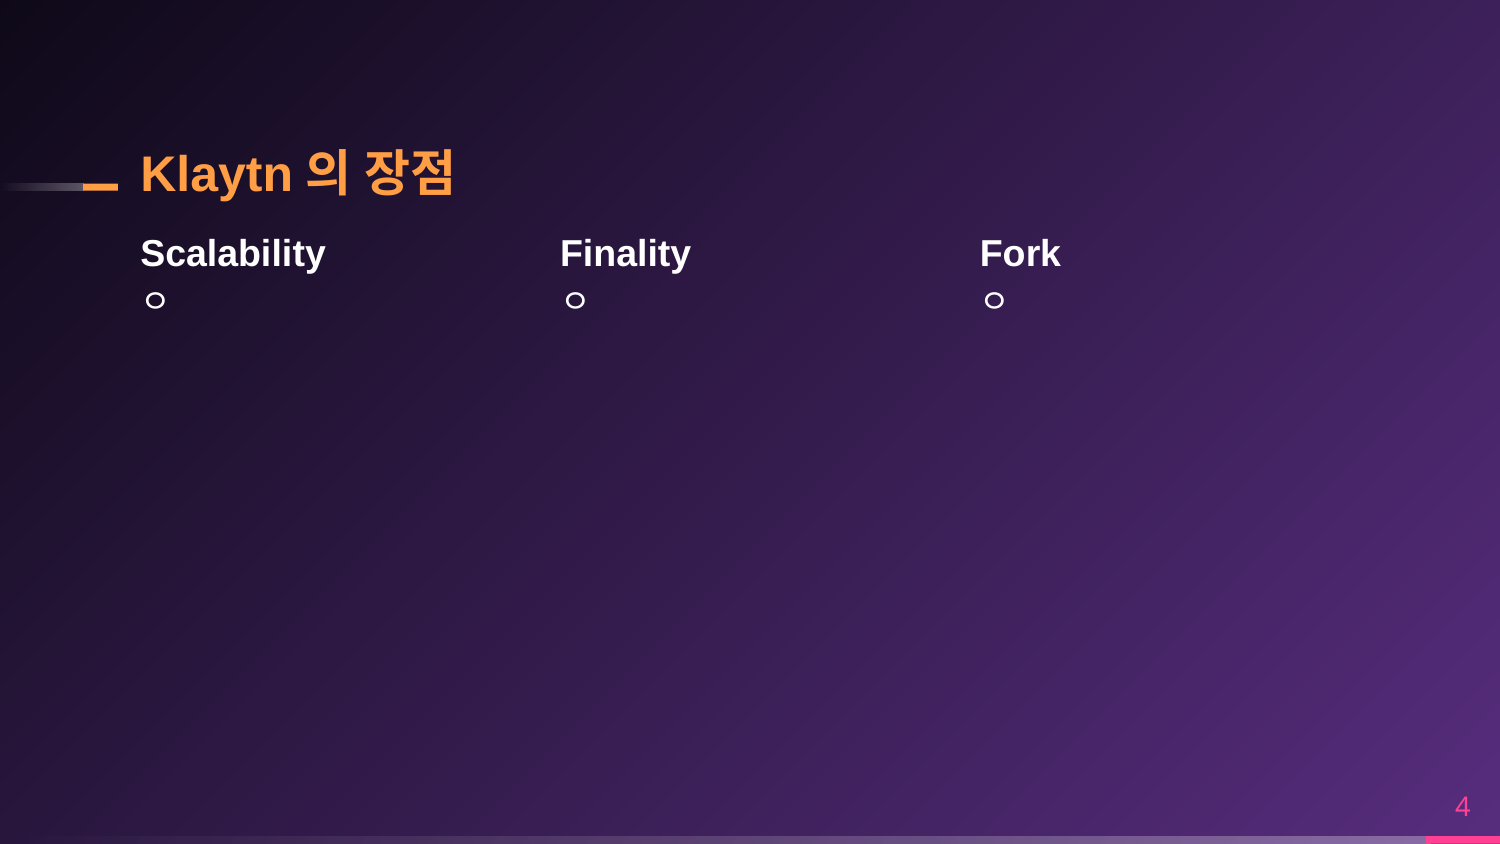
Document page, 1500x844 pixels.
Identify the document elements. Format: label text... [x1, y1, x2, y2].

list Fork ㅇ [979, 222, 1360, 783]
title Klaytn의 장점 [140, 137, 1360, 203]
list Scalability ㅇ [140, 222, 521, 783]
list Finality ㅇ [560, 222, 940, 783]
slide_number 4 [1426, 779, 1500, 837]
